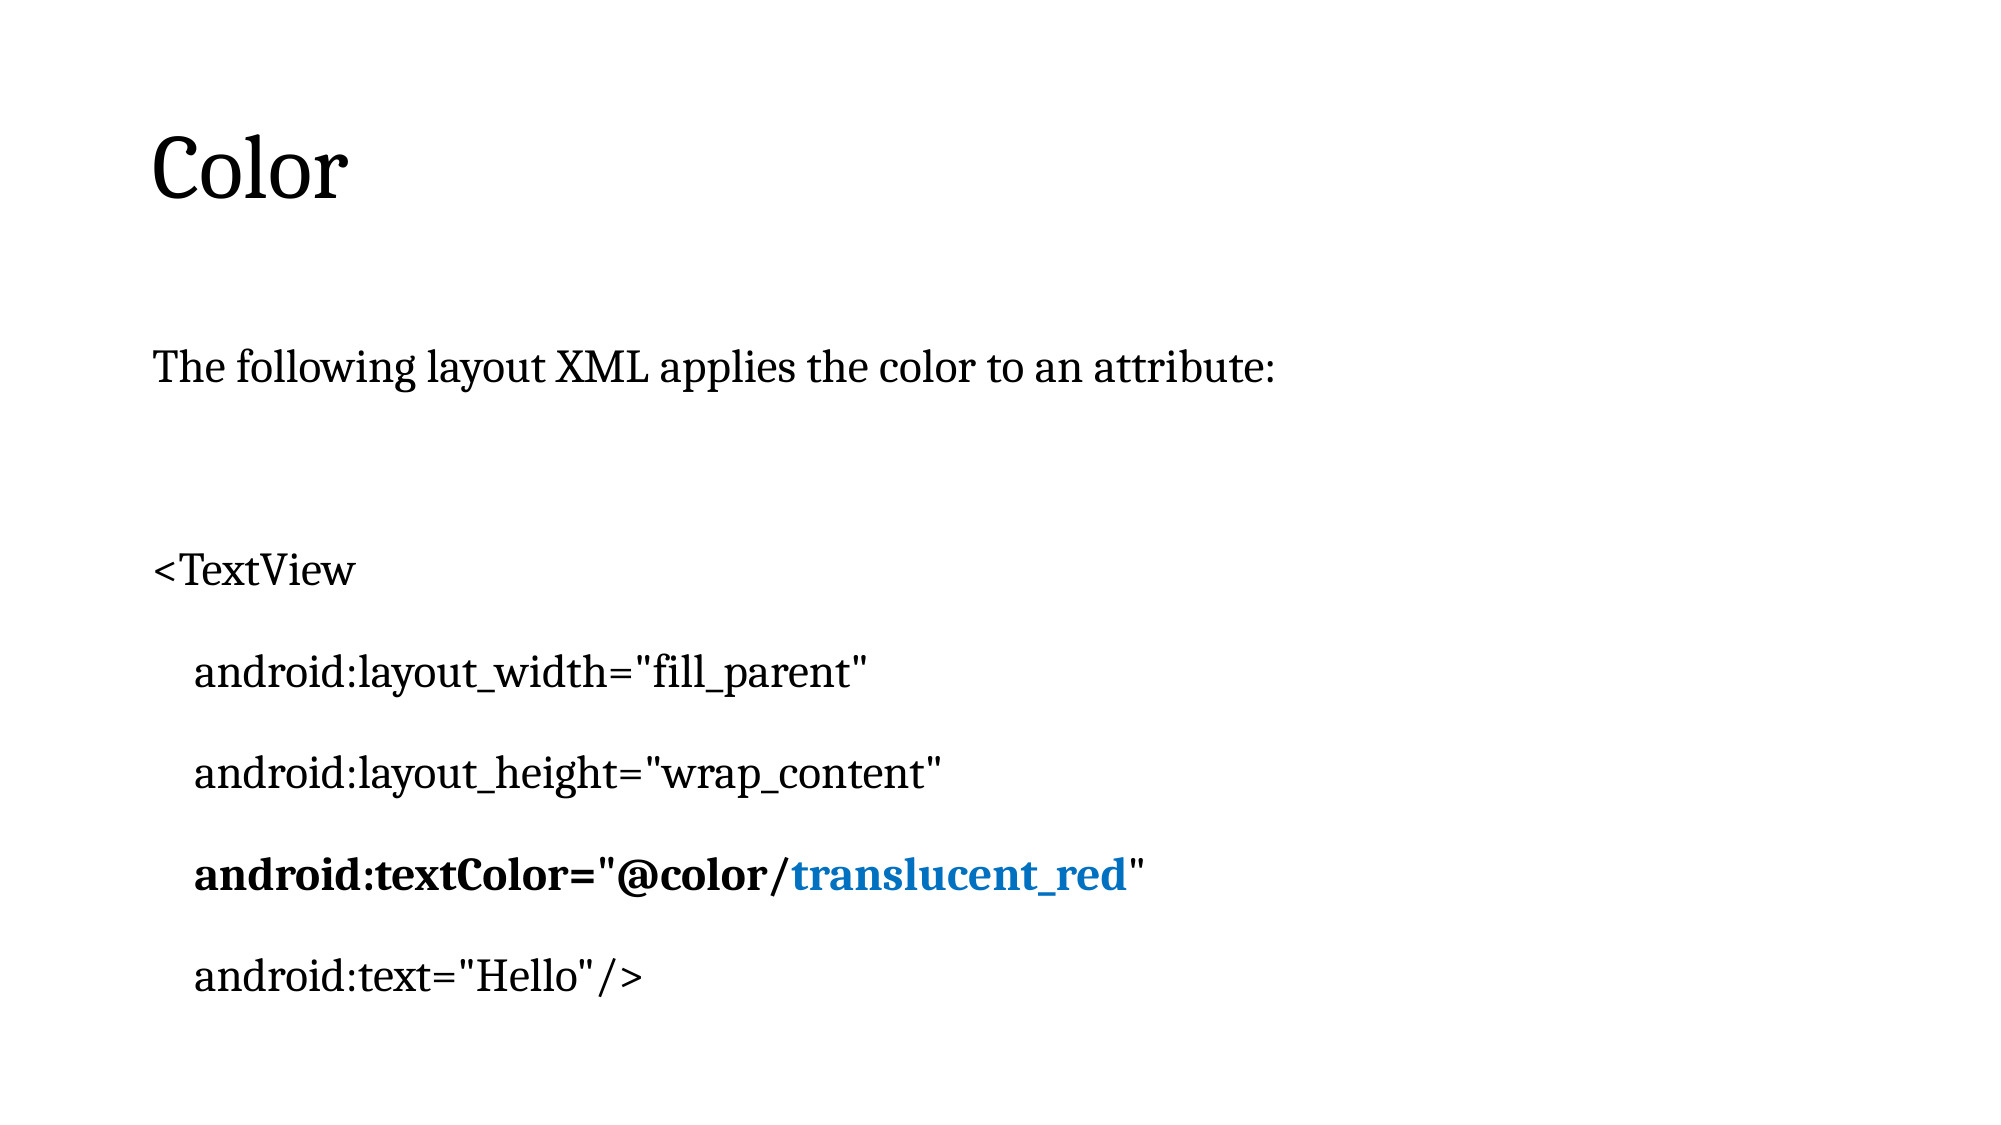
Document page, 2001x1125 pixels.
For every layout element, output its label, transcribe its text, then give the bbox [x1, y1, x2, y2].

list The following layout XML applies the color to an attribute: <TextView android:layout_width="fill_parent" android:layout_height="wrap_content" android:textColor="@color/translucent_red" android:text="Hello"/> [137, 299, 1863, 1014]
title Color [137, 59, 1863, 278]
